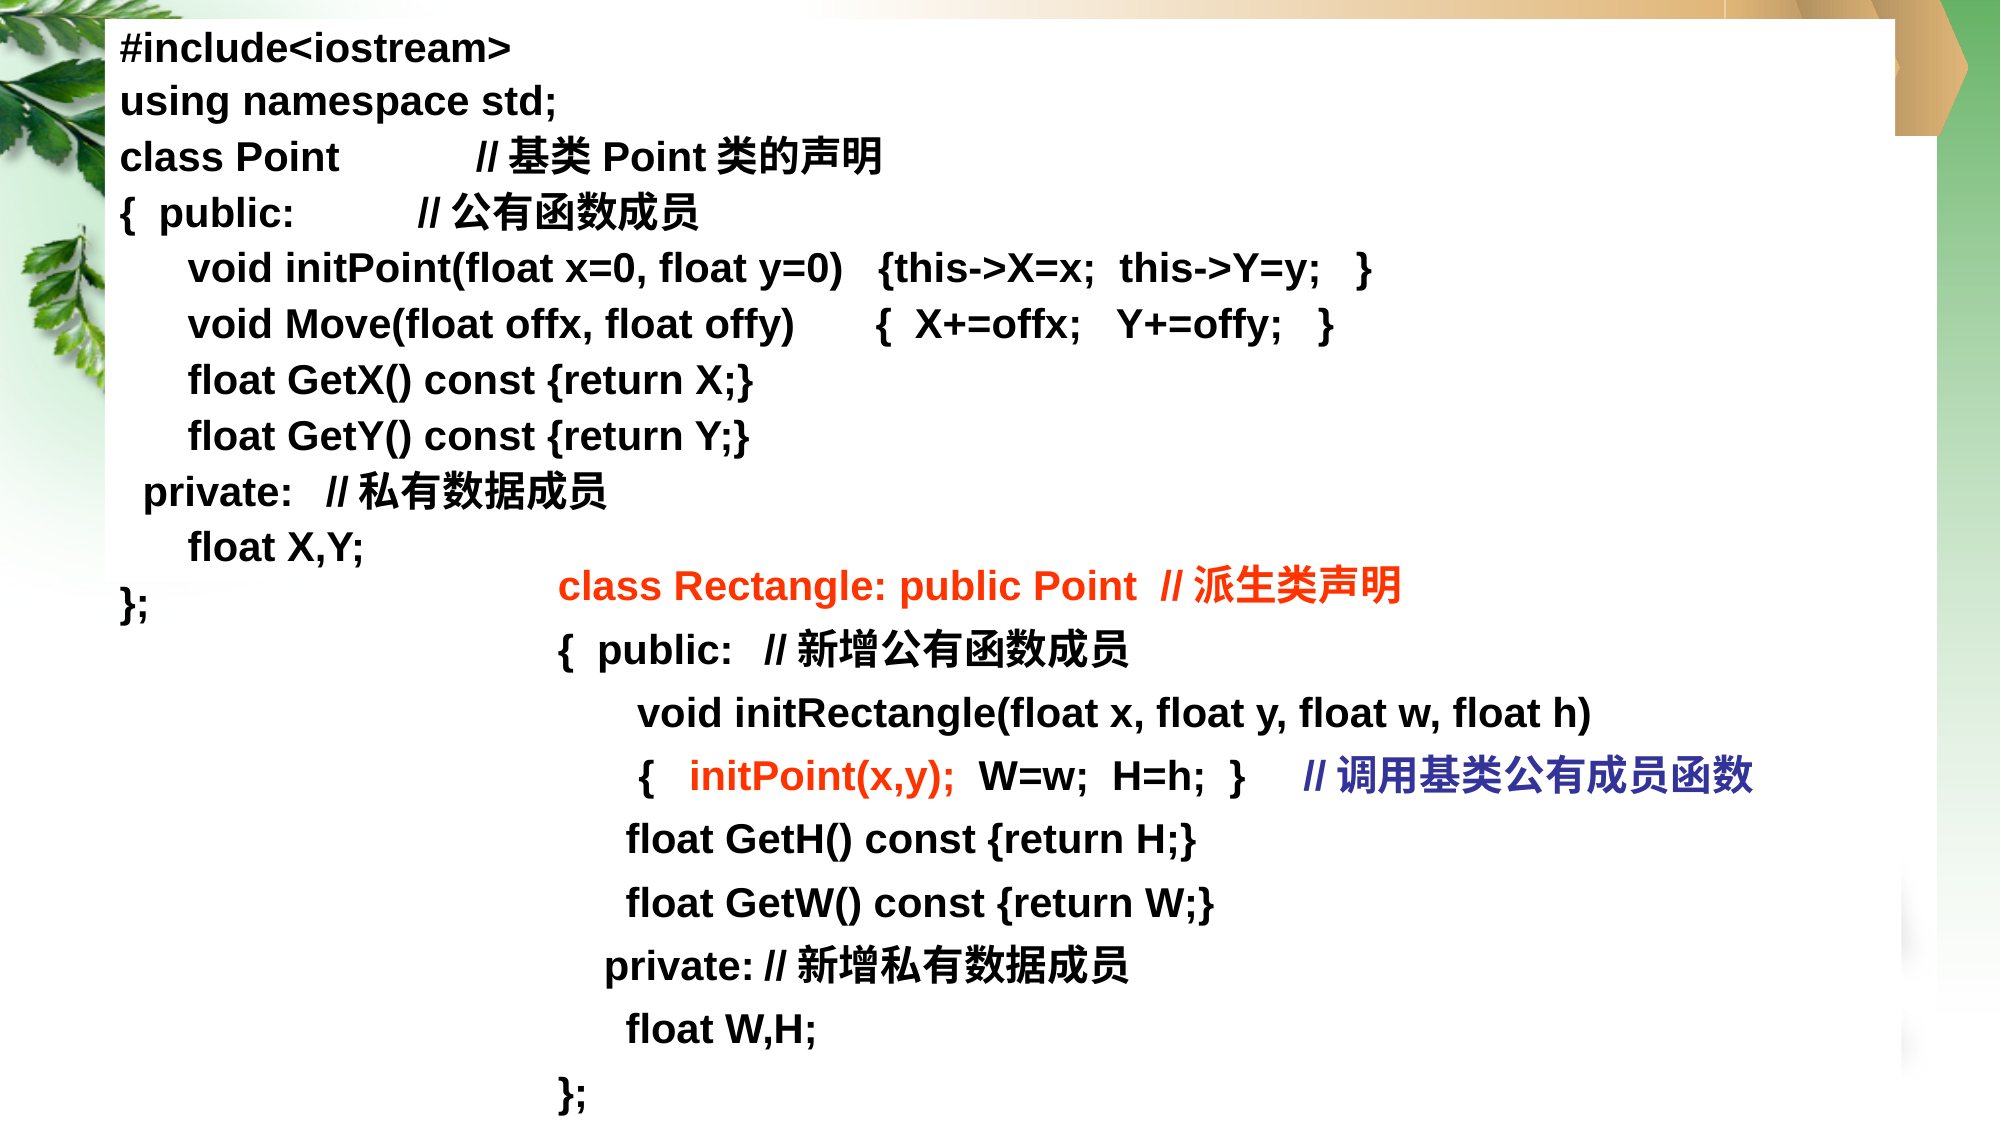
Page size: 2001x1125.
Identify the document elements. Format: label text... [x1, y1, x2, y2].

picture [1896, 0, 2001, 1125]
picture [0, 0, 804, 1125]
list #include<iostream> using namespace std; class Point //基类Point类的声明 { public: //公有函数成员 void initPoint(float x=0, float y=0) {this->X=x; this->Y=y; } void Move(float offx, float offy) { X+=offx; Y+=offy; } float GetX() const {return X;} float GetY() const {return Y;} private: //私有数据成员 float X,Y; }; [104, 19, 1896, 582]
text_box class Rectangle: public Point //派生类声明 { public: //新增公有函数成员 void initRectangle(float x, float y, float w, float h) { initPoint(x,y); W=w; H=h; } //调用基类公有成员函数 float GetH() const {return H;} float GetW() const {return W;} private: //新增私有数据成员 float W,H; }; [543, 546, 1902, 1125]
